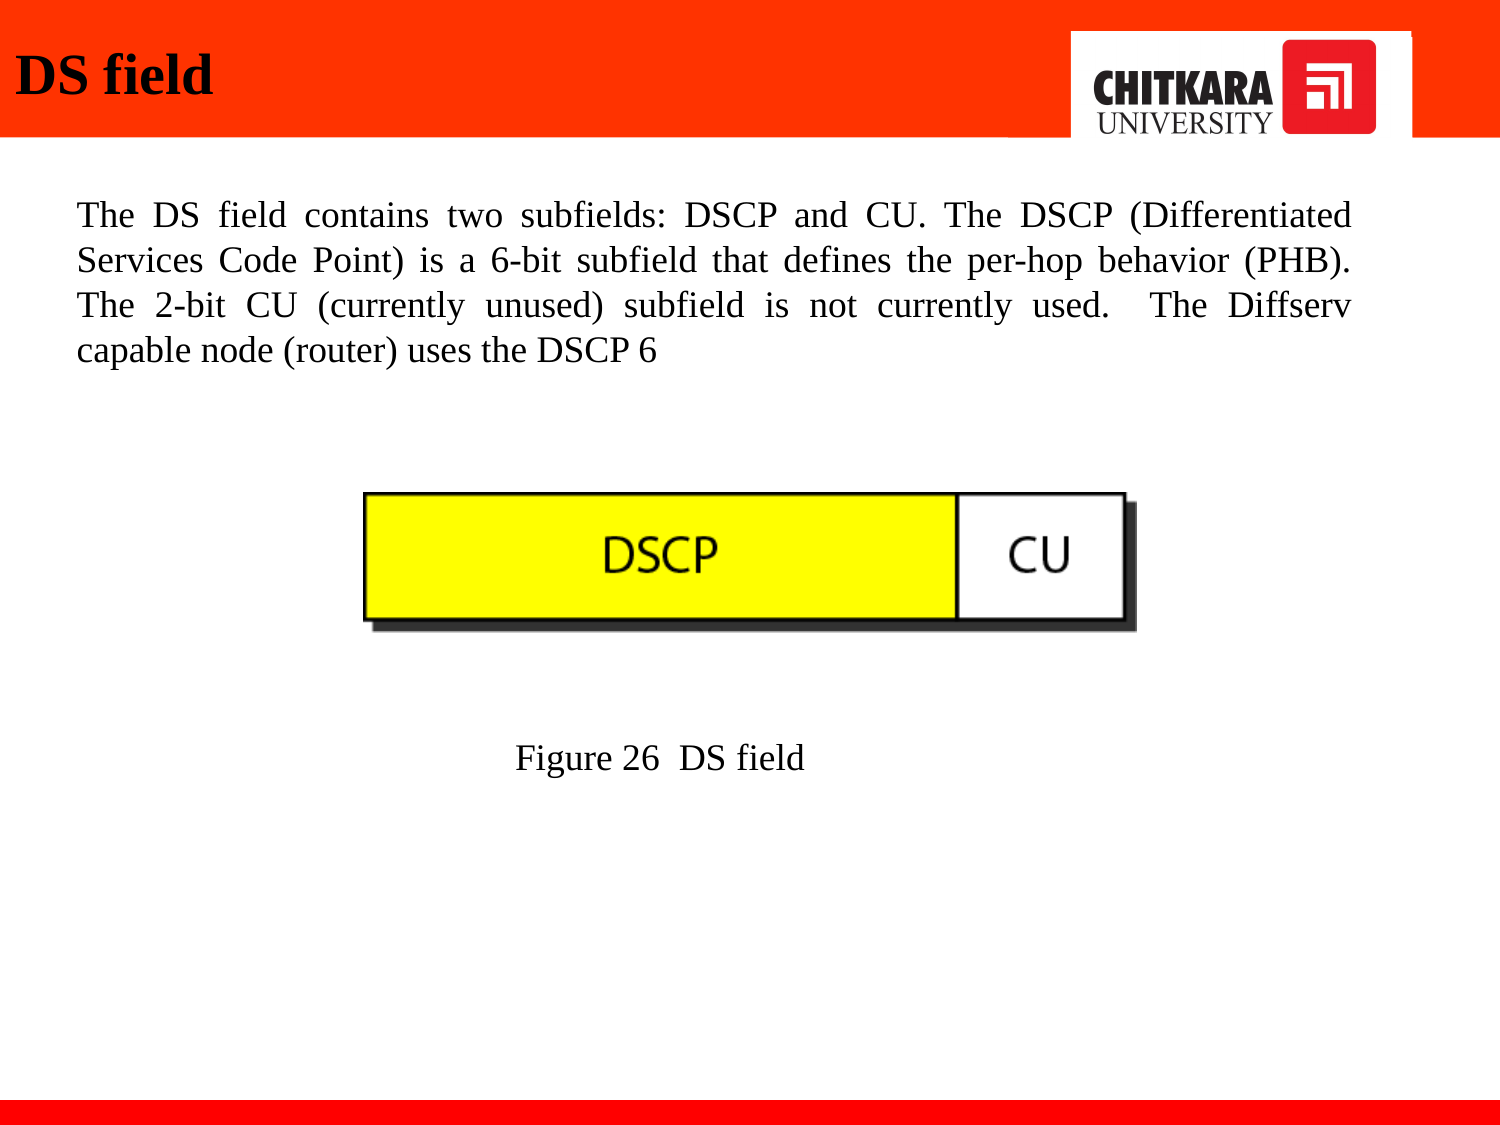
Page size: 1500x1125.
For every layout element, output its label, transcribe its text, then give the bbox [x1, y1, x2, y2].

text_box Figure 26 DS field [499, 725, 823, 786]
picture [362, 491, 1137, 633]
text_box The DS field contains two subfields: DSCP and CU. The DSCP (Differentiated Services Code Point) is a 6-bit subfield that defines the per-hop behavior (PHB). The 2-bit CU (currently unused) subfield is not currently used. The Diffserv capable node (router) uses the DSCP 6 [61, 183, 1369, 378]
text_box DS field [0, 28, 314, 114]
picture [1074, 37, 1391, 138]
